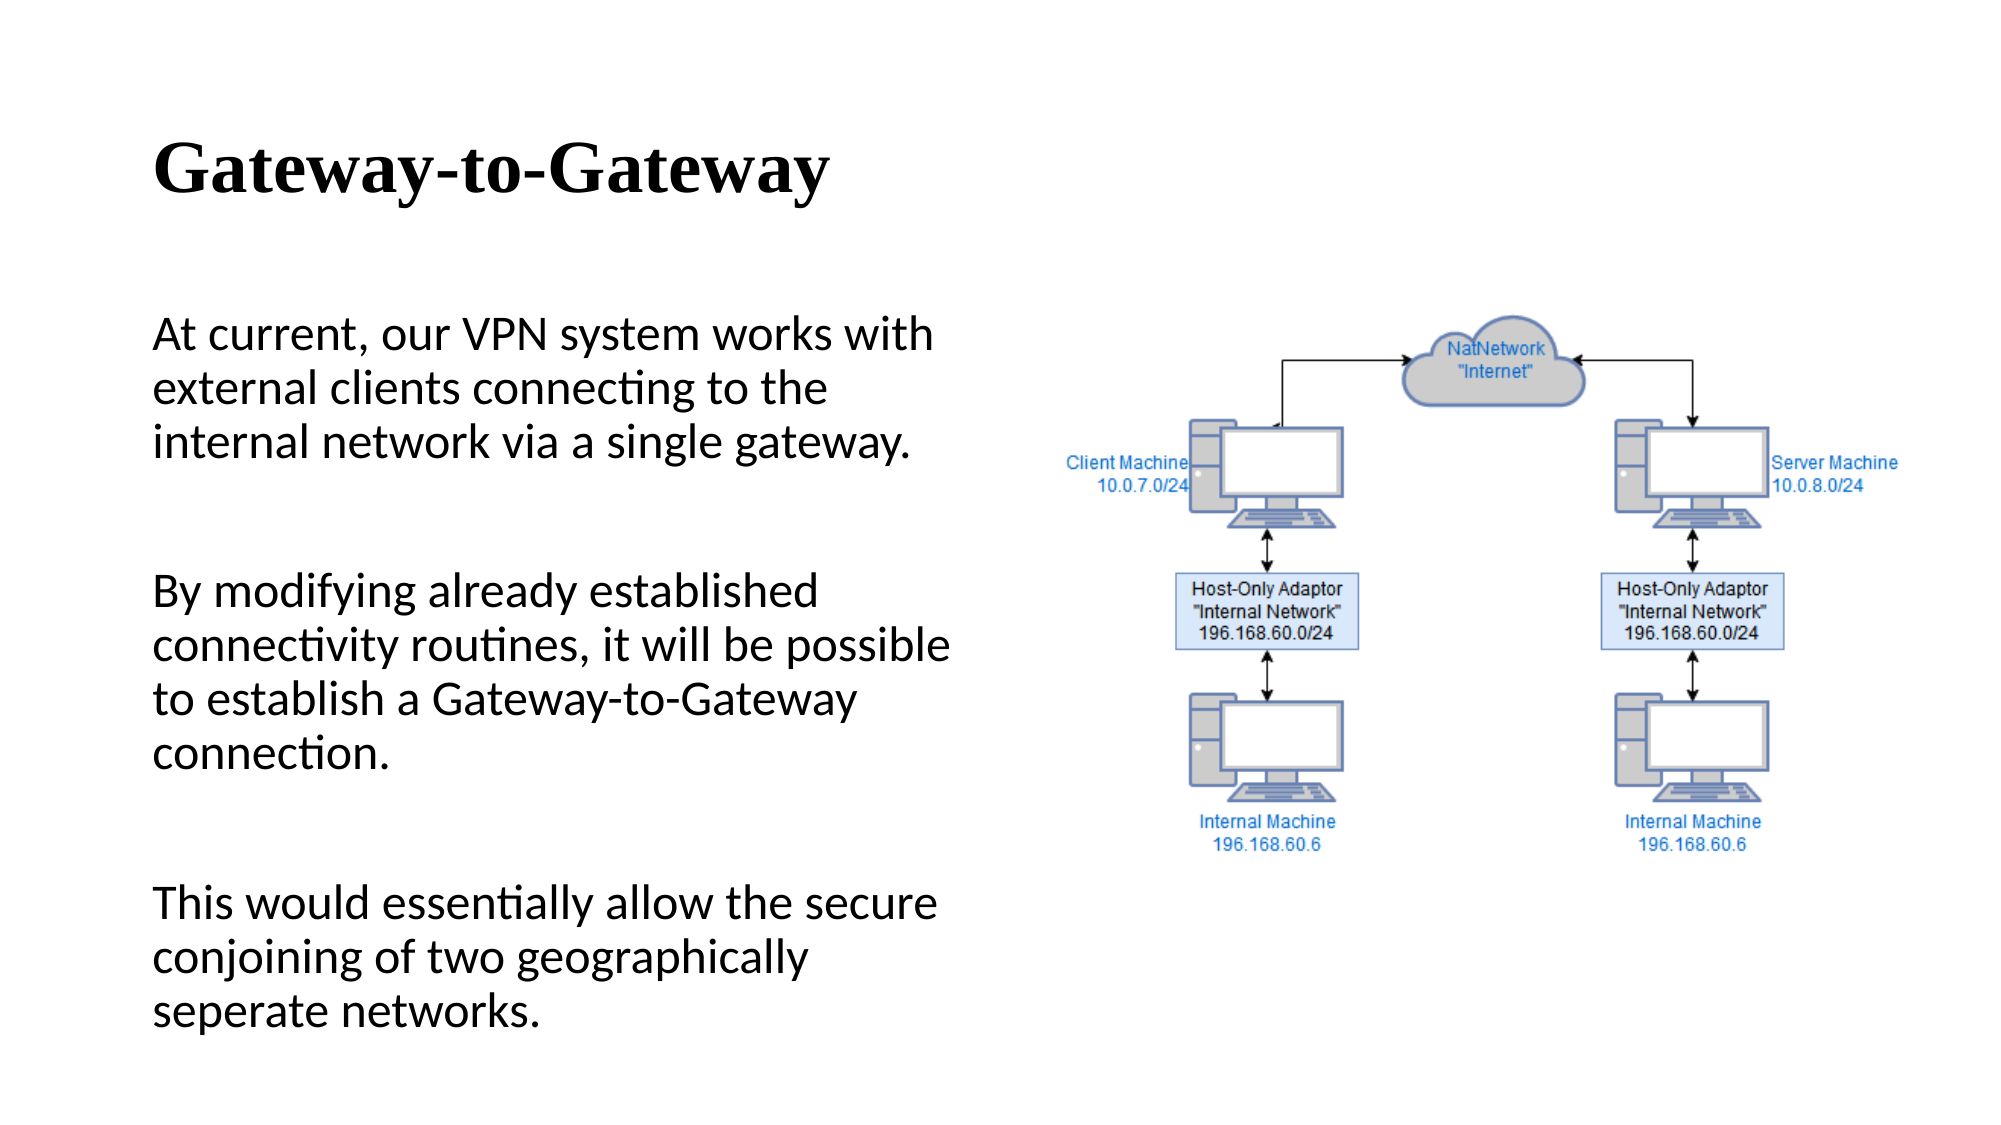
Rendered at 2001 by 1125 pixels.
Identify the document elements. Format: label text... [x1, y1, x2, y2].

title Gateway-to-Gateway [137, 59, 1863, 278]
list At current, our VPN system works with external clients connecting to the internal network via a single gateway. By modifying already established connectivity routines, it will be possible to establish a Gateway-to-Gateway connection. This would essentially allow the secure conjoining of two geographically seperate networks. [137, 299, 988, 1014]
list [1060, 299, 1911, 877]
